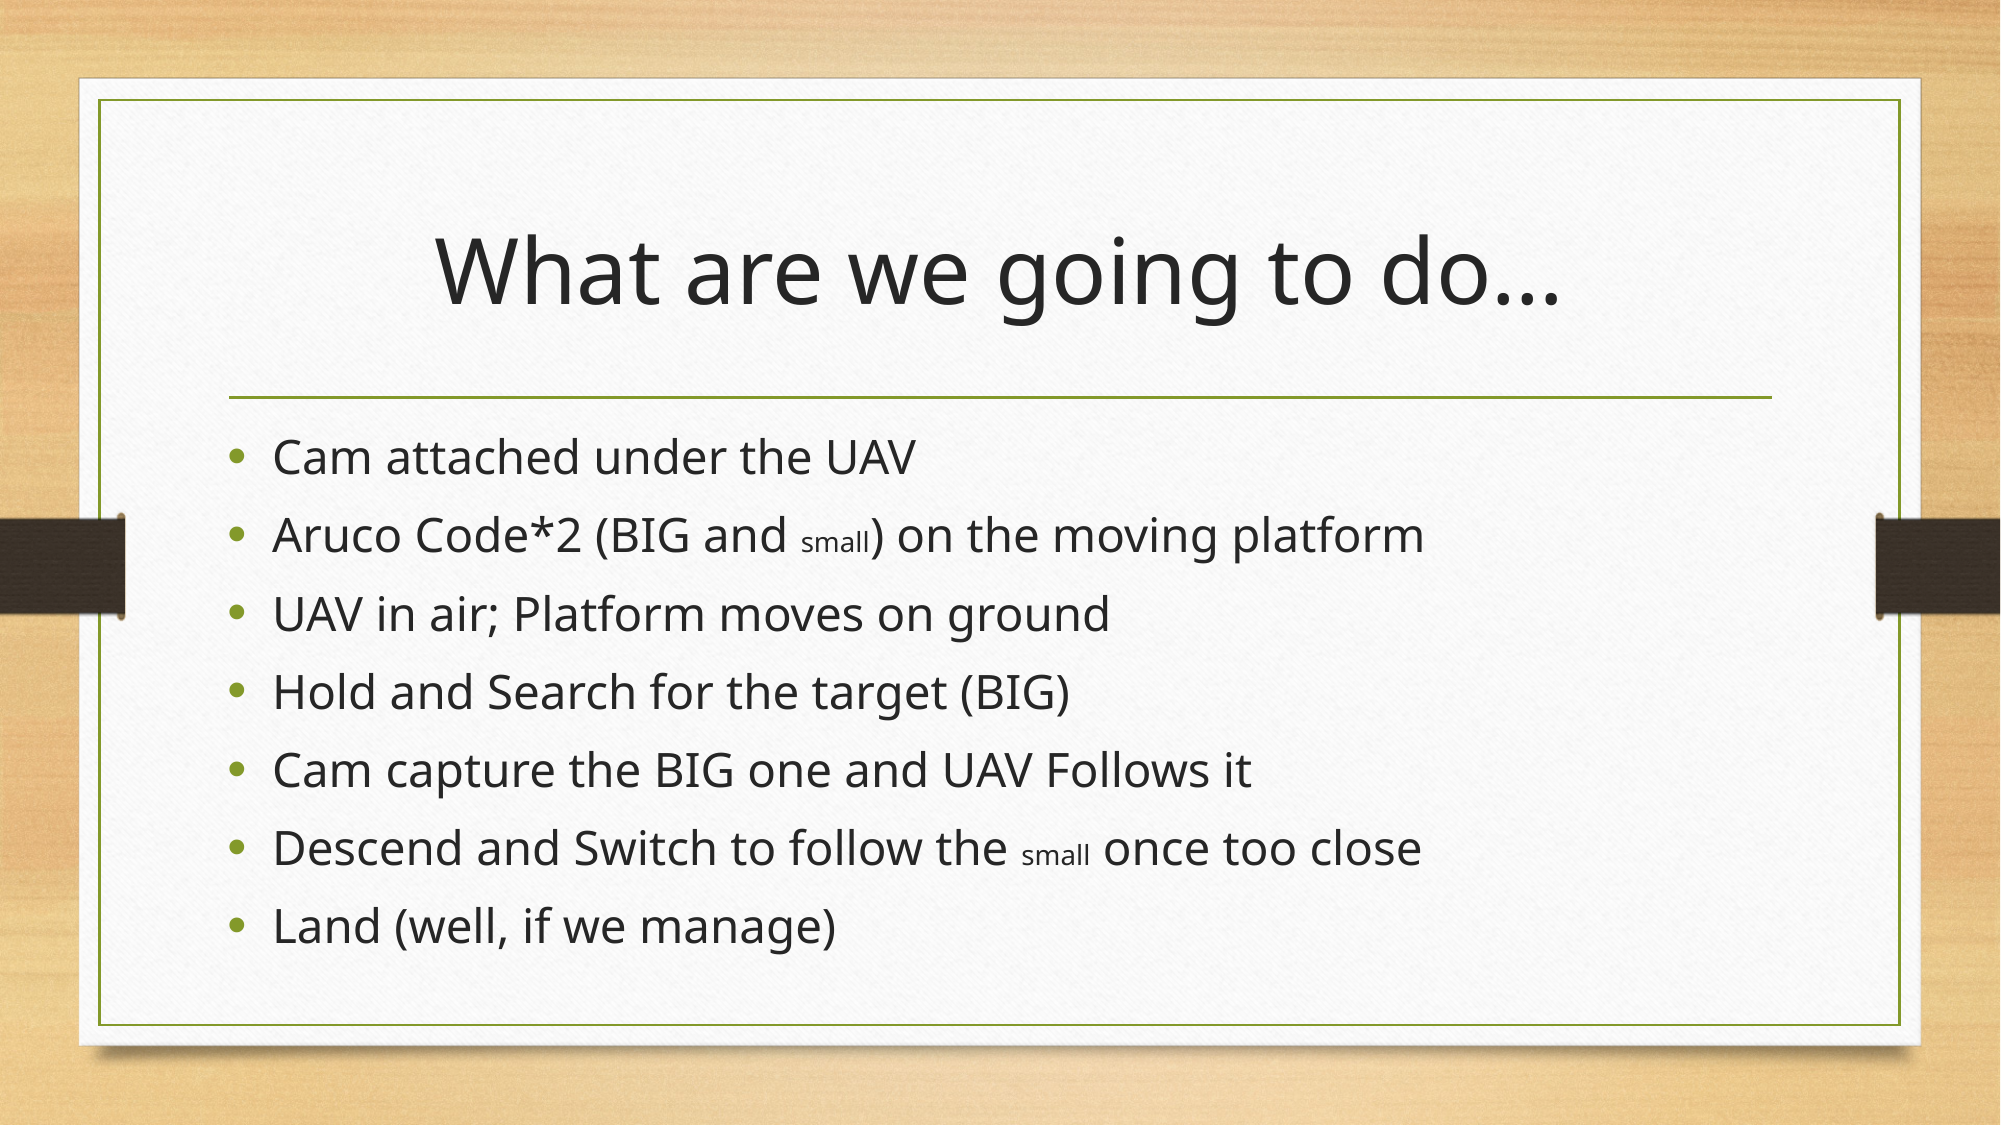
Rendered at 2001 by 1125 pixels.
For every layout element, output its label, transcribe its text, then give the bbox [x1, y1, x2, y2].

picture [0, 0, 2001, 1125]
list Cam attached under the UAV Aruco Code*2 (BIG and small) on the moving platform UAV in air; Platform moves on ground Hold and Search for the target (BIG) Cam capture the BIG one and UAV Follows it Descend and Switch to follow the small once too close Land (well, if we manage) [212, 419, 1788, 964]
title What are we going to do… [212, 161, 1788, 375]
